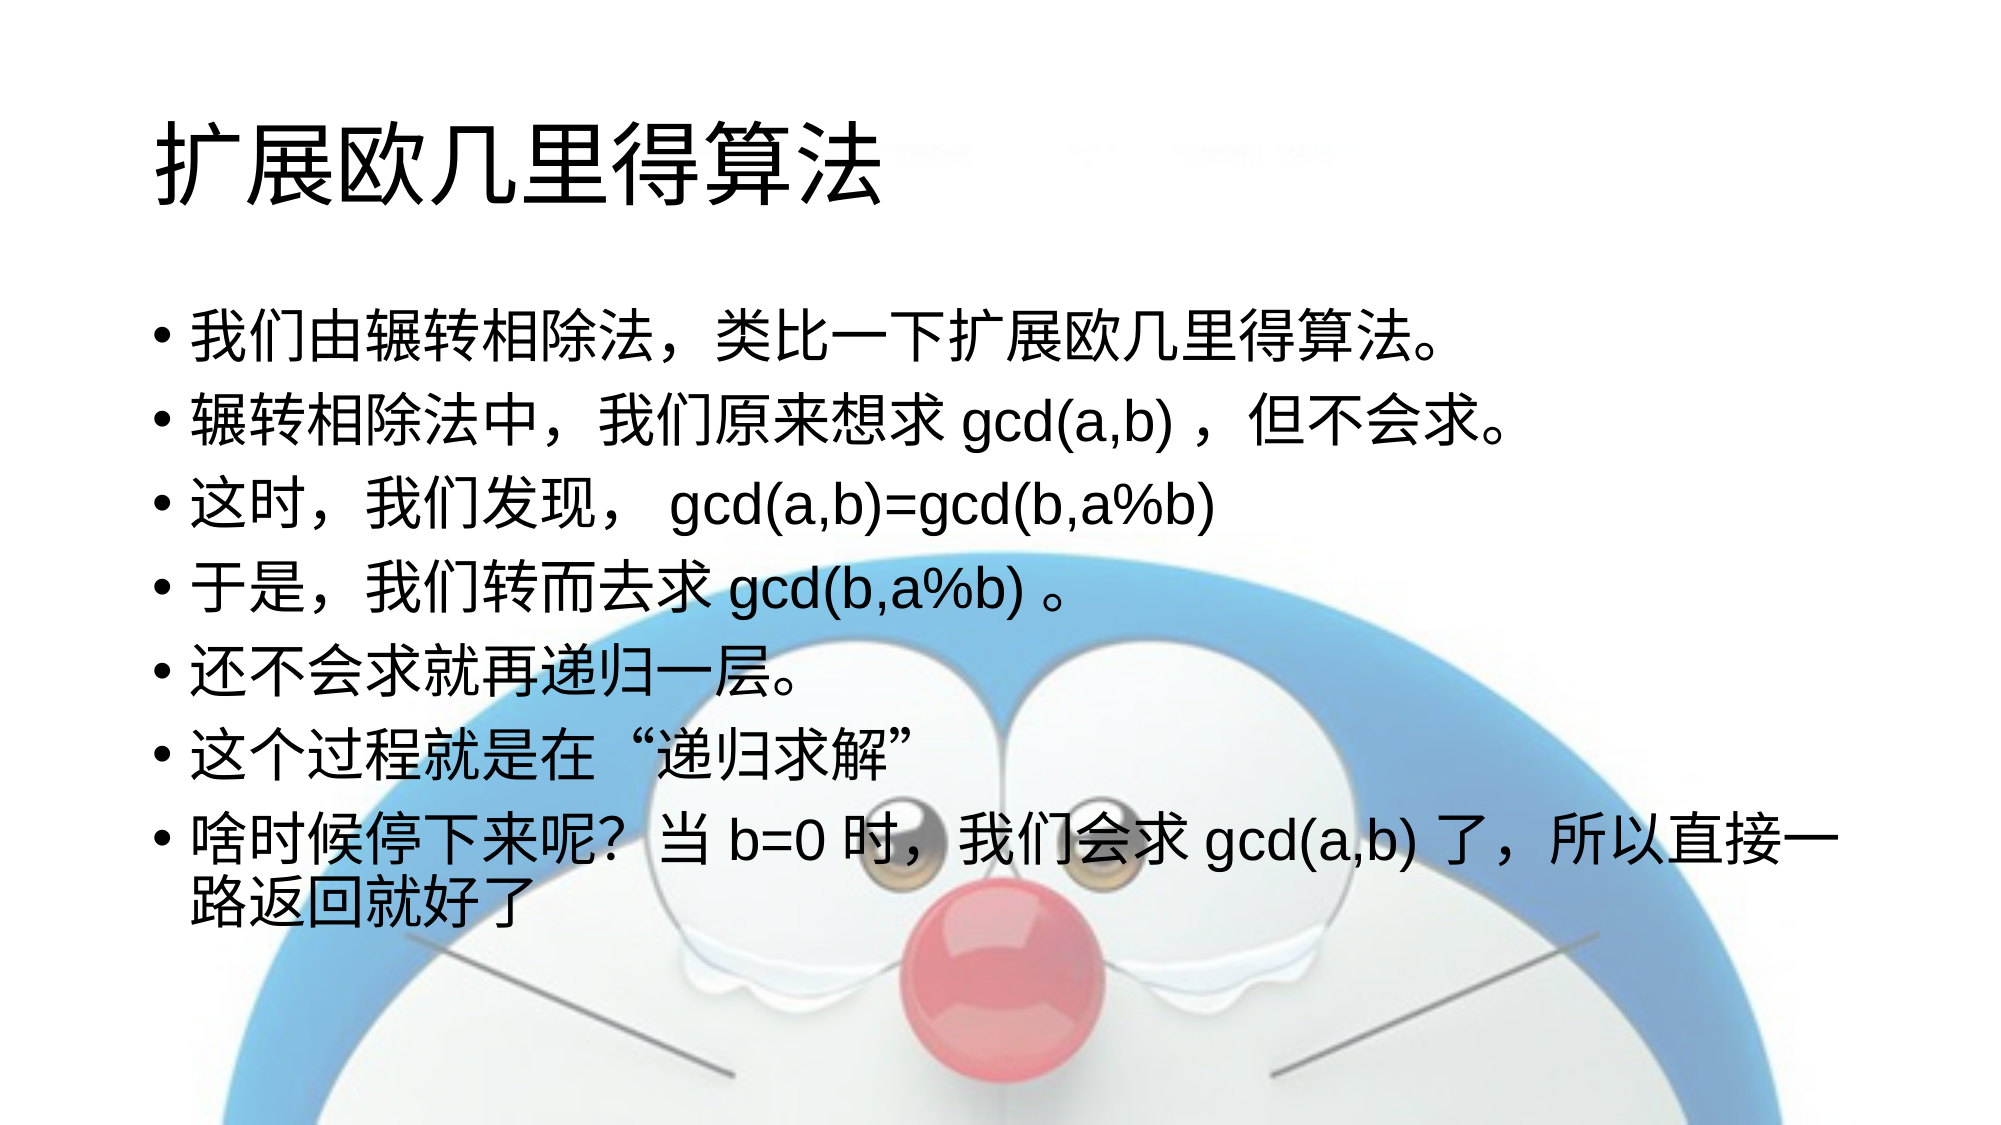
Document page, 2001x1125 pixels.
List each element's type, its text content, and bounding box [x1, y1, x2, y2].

title 扩展欧几里得算法 [137, 59, 1863, 278]
list 我们由辗转相除法，类比一下扩展欧几里得算法。 辗转相除法中，我们原来想求gcd(a,b)，但不会求。 这时，我们发现，gcd(a,b)=gcd(b,a%b) 于是，我们转而去求gcd(b,a%b)。 还不会求就再递归一层。 这个过程就是在“递归求解” 啥时候停下来呢？当b=0时，我们会求gcd(a,b)了，所以直接一路返回就好了 [137, 299, 1863, 1014]
